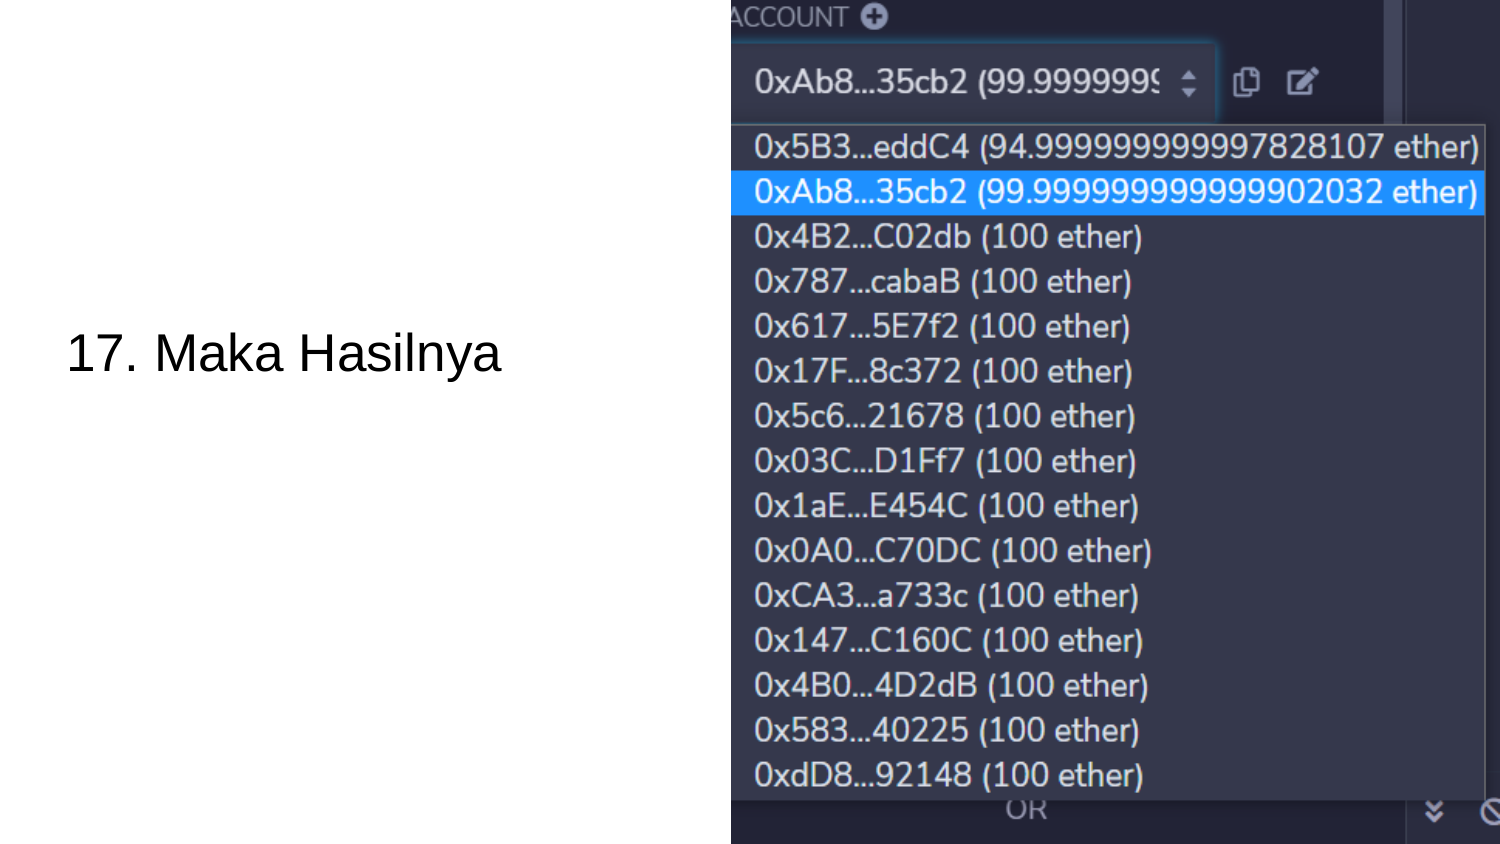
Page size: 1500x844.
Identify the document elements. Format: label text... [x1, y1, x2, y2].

title 17. Maka Hasilnya [51, 303, 726, 398]
picture [731, 0, 1500, 844]
